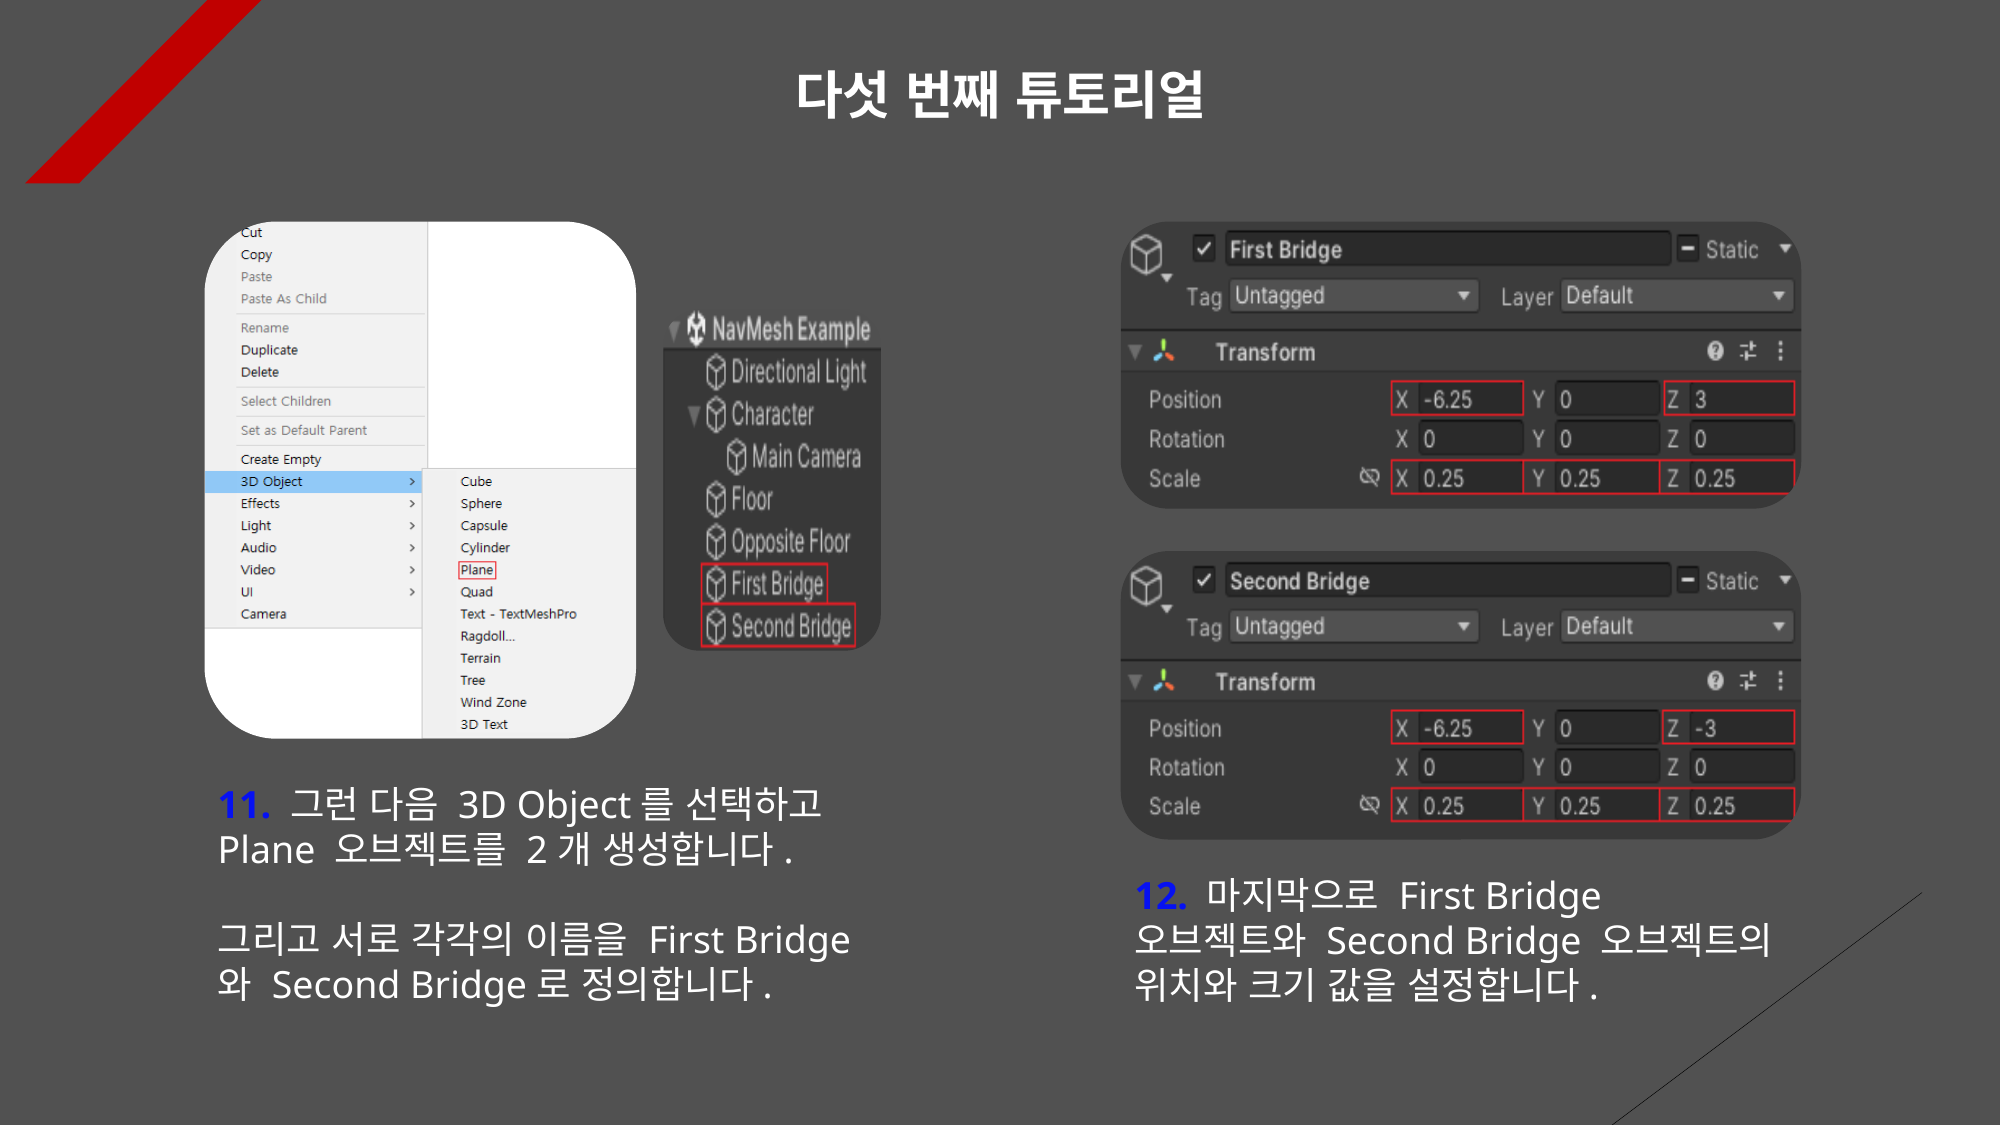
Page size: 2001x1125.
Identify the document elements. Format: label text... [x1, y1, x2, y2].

picture [204, 221, 637, 739]
picture [1120, 221, 1802, 509]
text_box 11. 그런 다음 3D Object를 선택하고 Plane 오브젝트를 2개 생성합니다. 그리고 서로 각각의 이름을 First Bridge와 Second Bridge로 정의합니다. [203, 773, 881, 1014]
text_box 12. 마지막으로 First Bridge 오브젝트와 Second Bridge 오브젝트의 위치와 크기 값을 설정합니다. [1119, 864, 1802, 1015]
picture [663, 309, 881, 651]
picture [1120, 551, 1802, 840]
text_box 다섯 번째 튜토리얼 [751, 55, 1251, 133]
